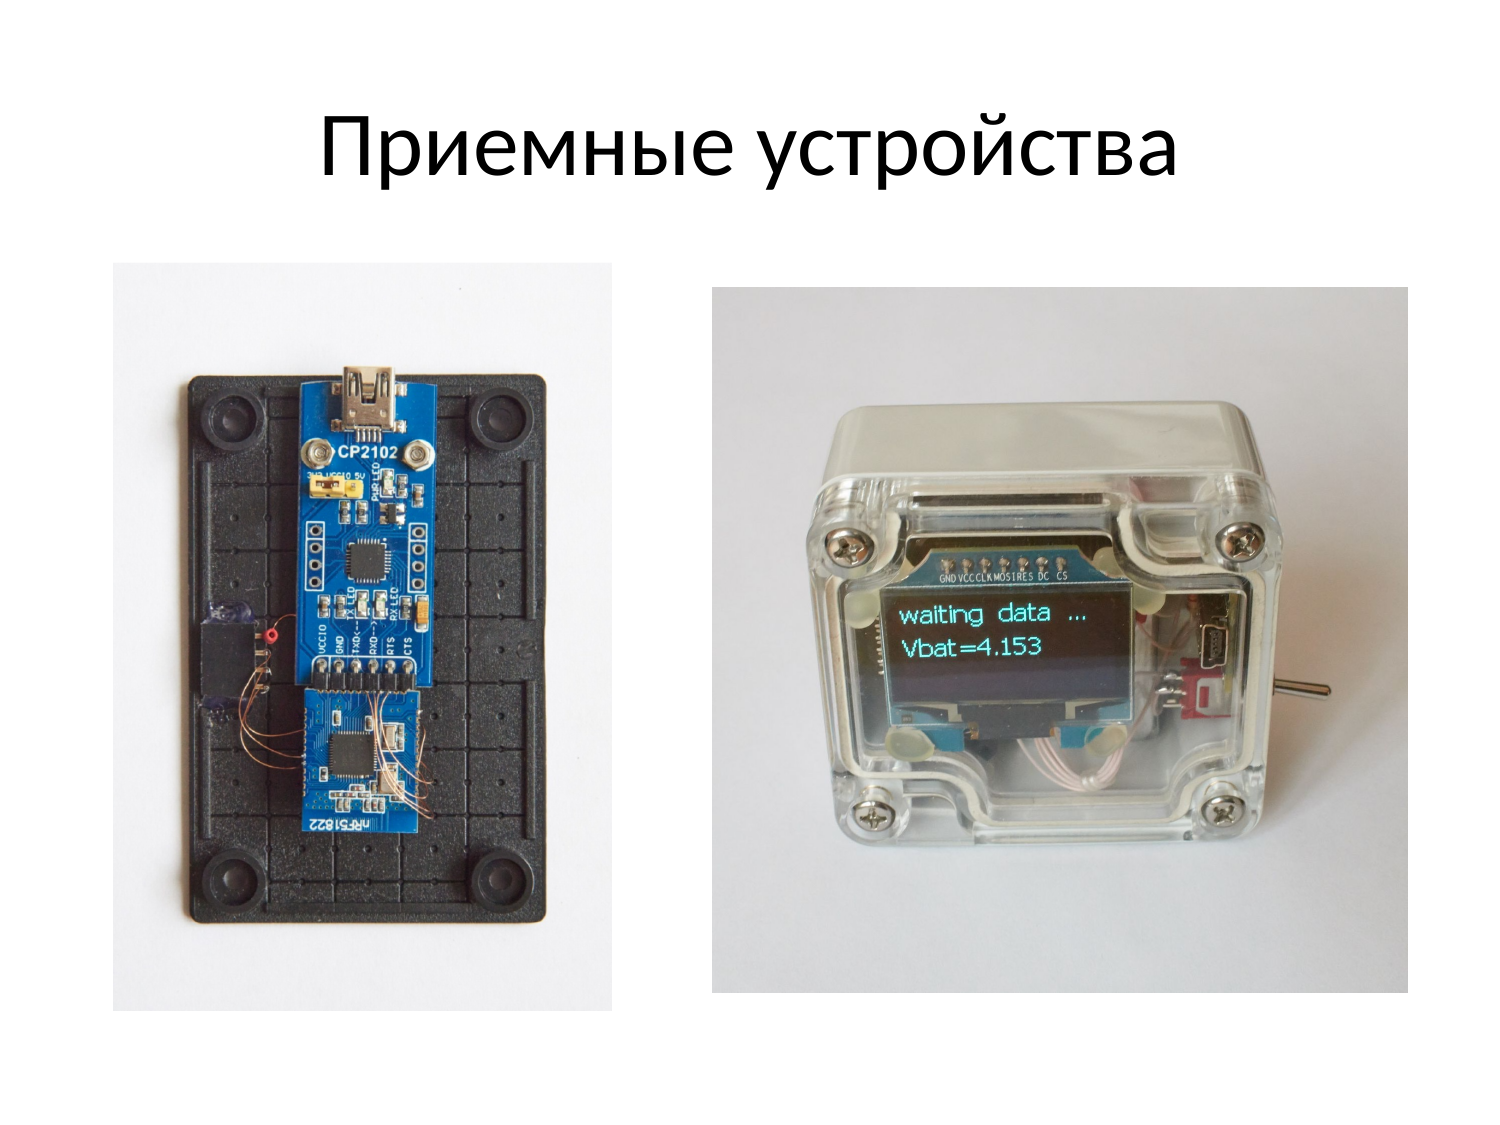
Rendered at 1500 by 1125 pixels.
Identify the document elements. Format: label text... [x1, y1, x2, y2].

title Приемные устройства [75, 45, 1425, 233]
picture [0, 263, 1409, 1010]
